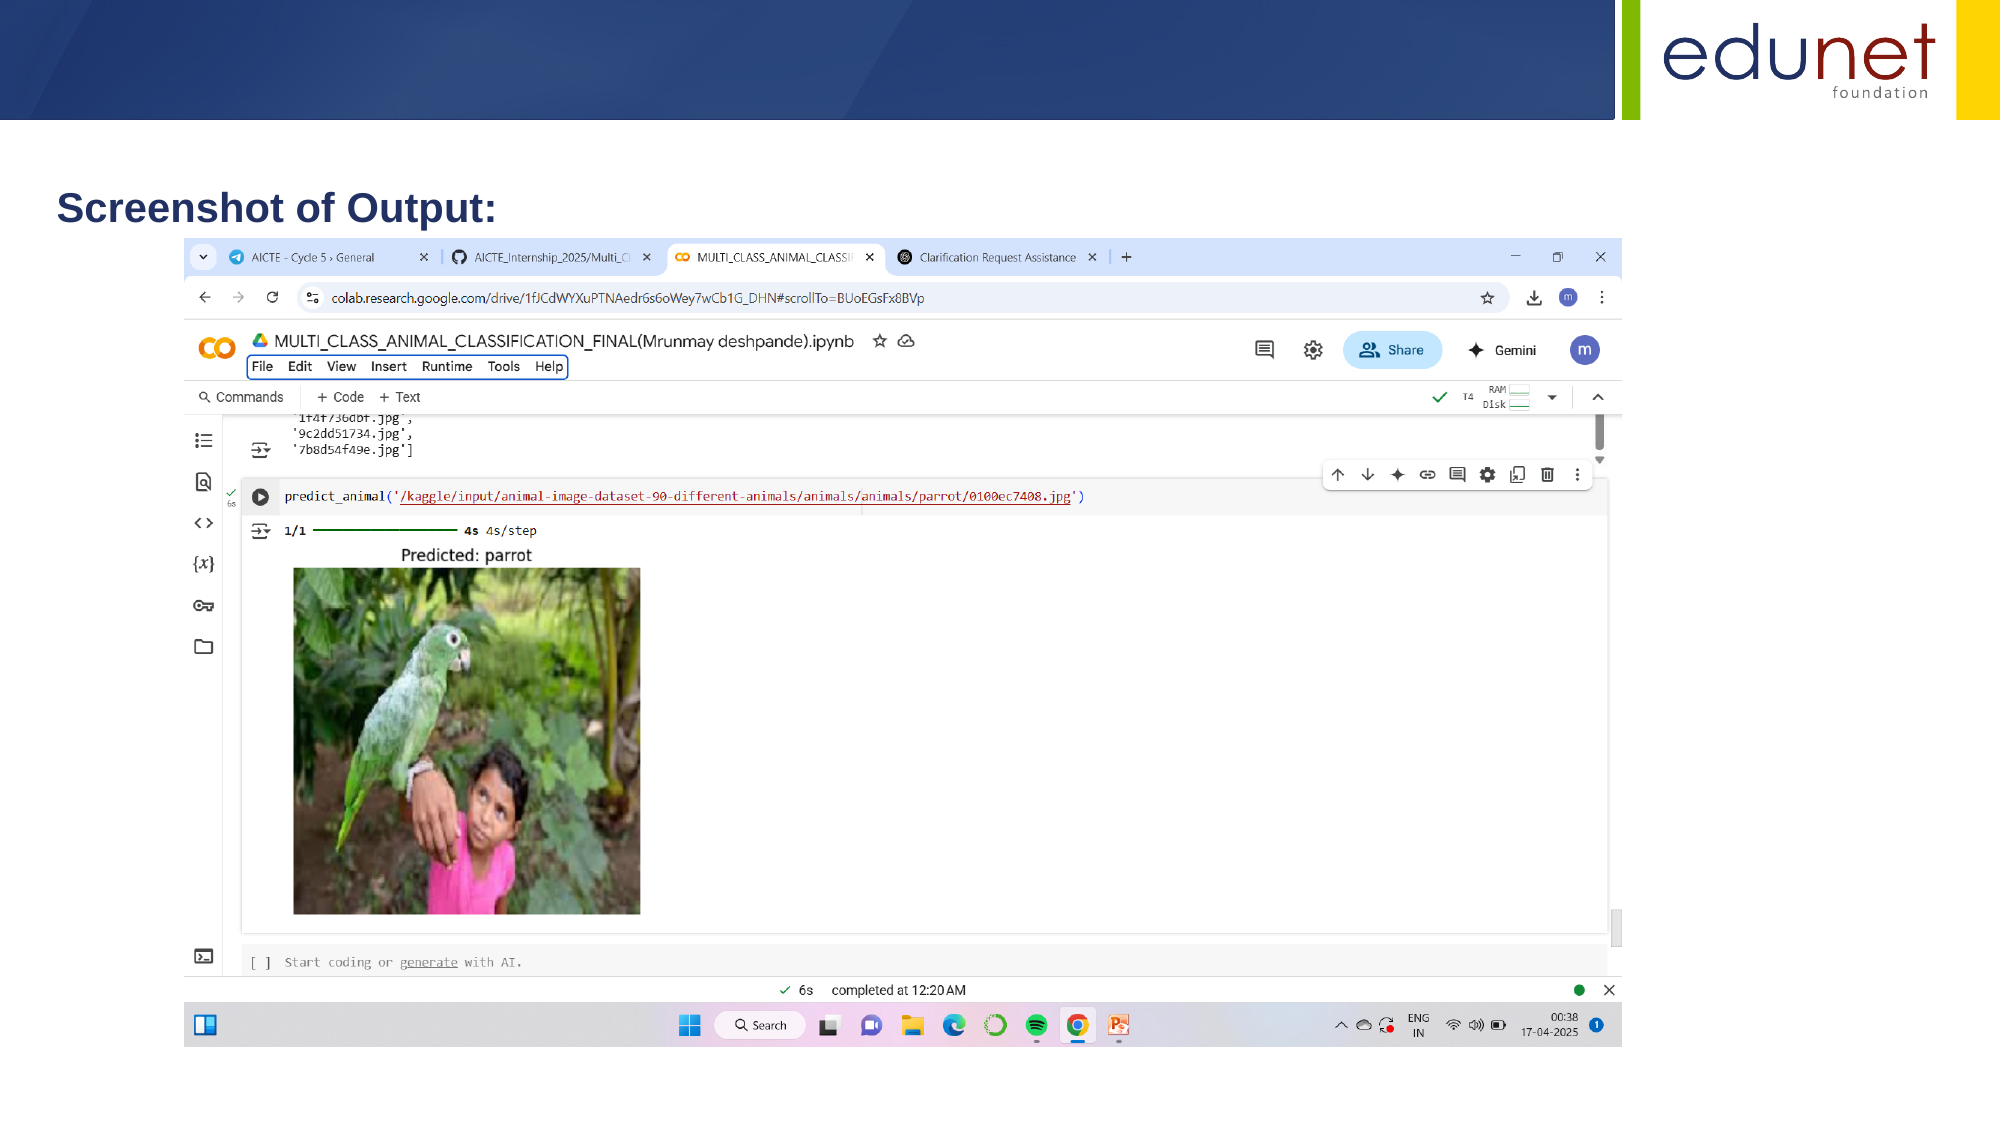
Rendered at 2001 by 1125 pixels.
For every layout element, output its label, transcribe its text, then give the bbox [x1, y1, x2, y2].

picture [183, 238, 1622, 1047]
text_box Screenshot of Output: [41, 172, 1043, 238]
picture [1652, 12, 1948, 108]
